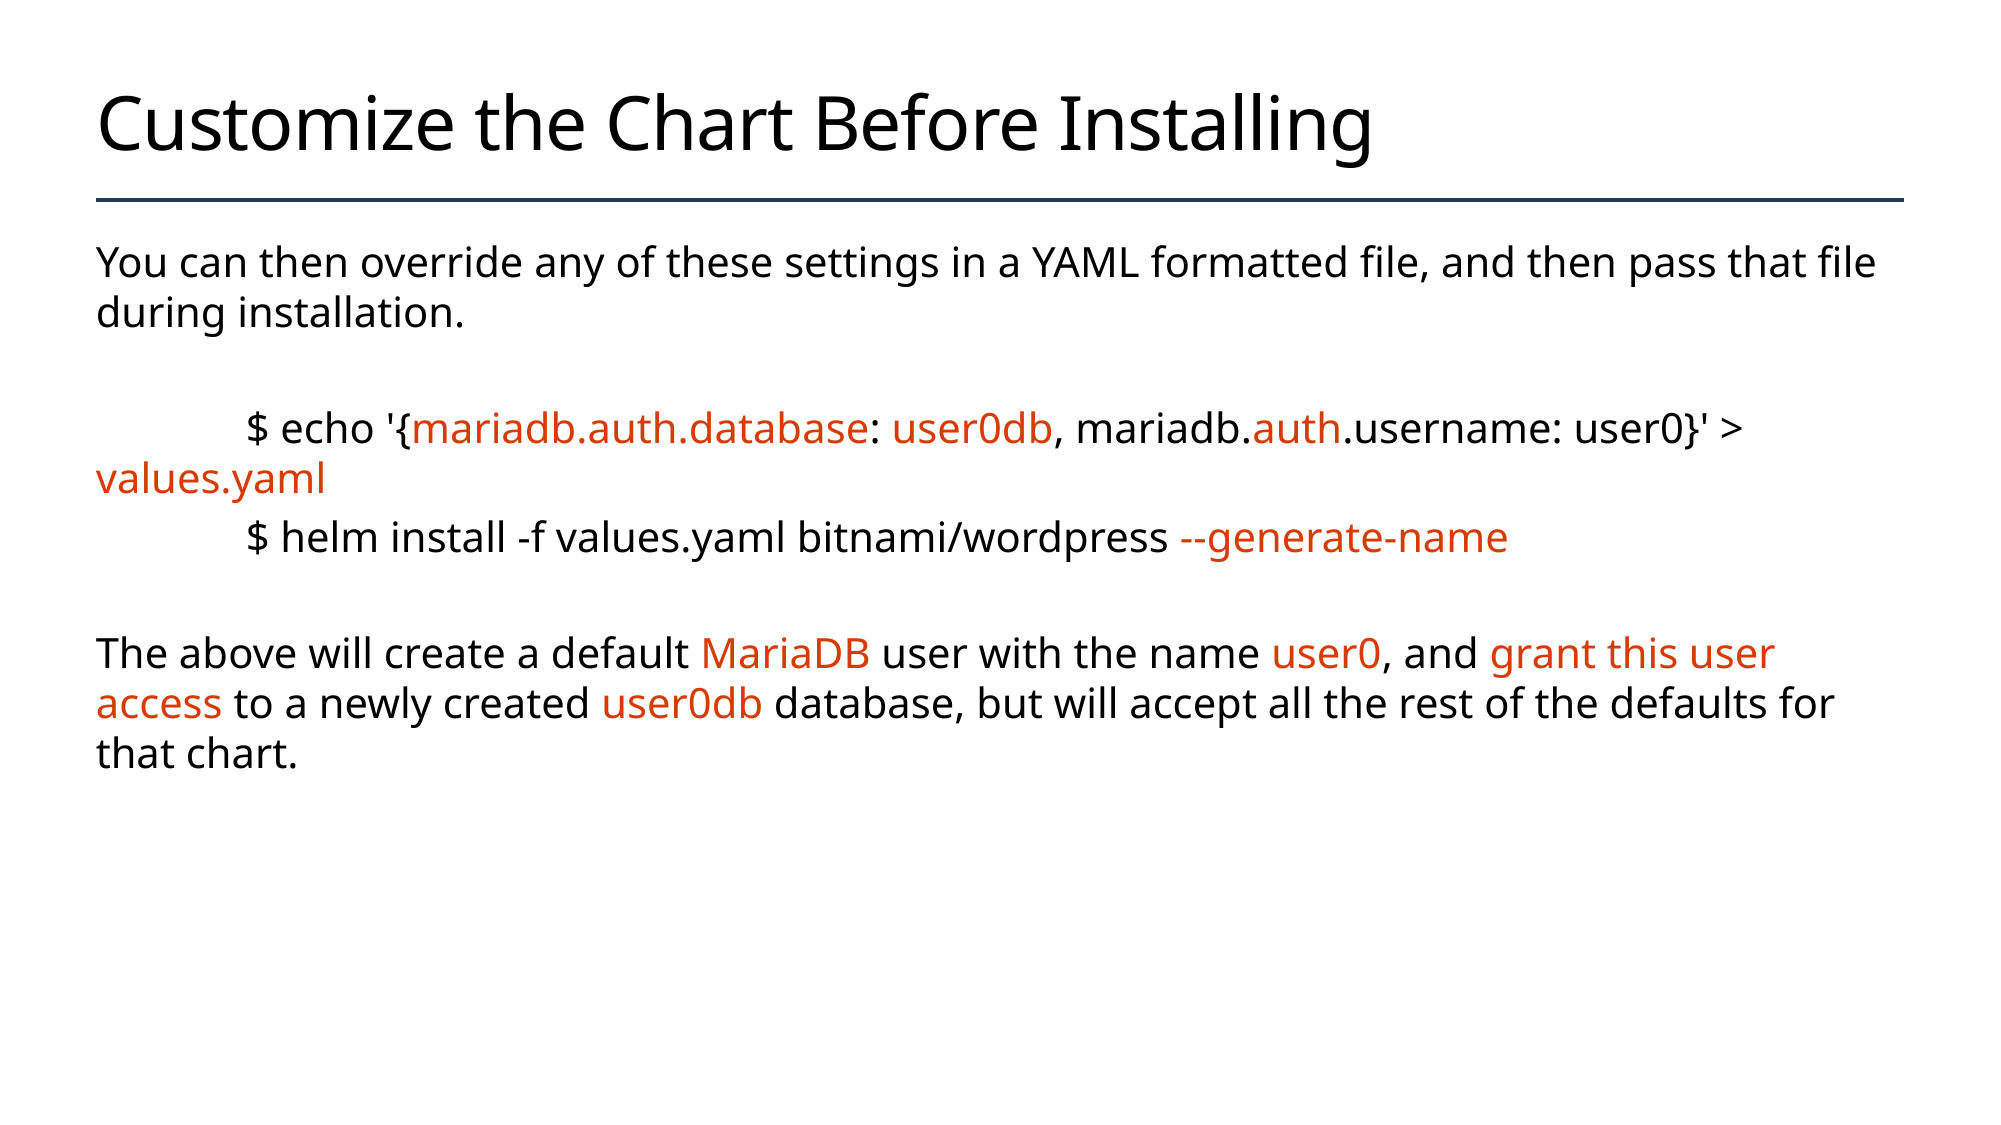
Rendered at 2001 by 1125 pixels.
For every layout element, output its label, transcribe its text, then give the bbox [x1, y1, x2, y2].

list You can then override any of these settings in a YAML formatted file, and then pass that file during installation. $ echo '{mariadb.auth.database: user0db, mariadb.auth.username: user0}' > values.yaml $ helm install -f values.yaml bitnami/wordpress --generate-name The above will create a default MariaDB user with the name user0, and grant this user access to a newly created user0db database, but will accept all the rest of the defaults for that chart. [95, 235, 1904, 751]
title Customize the Chart Before Installing [96, 75, 1904, 166]
